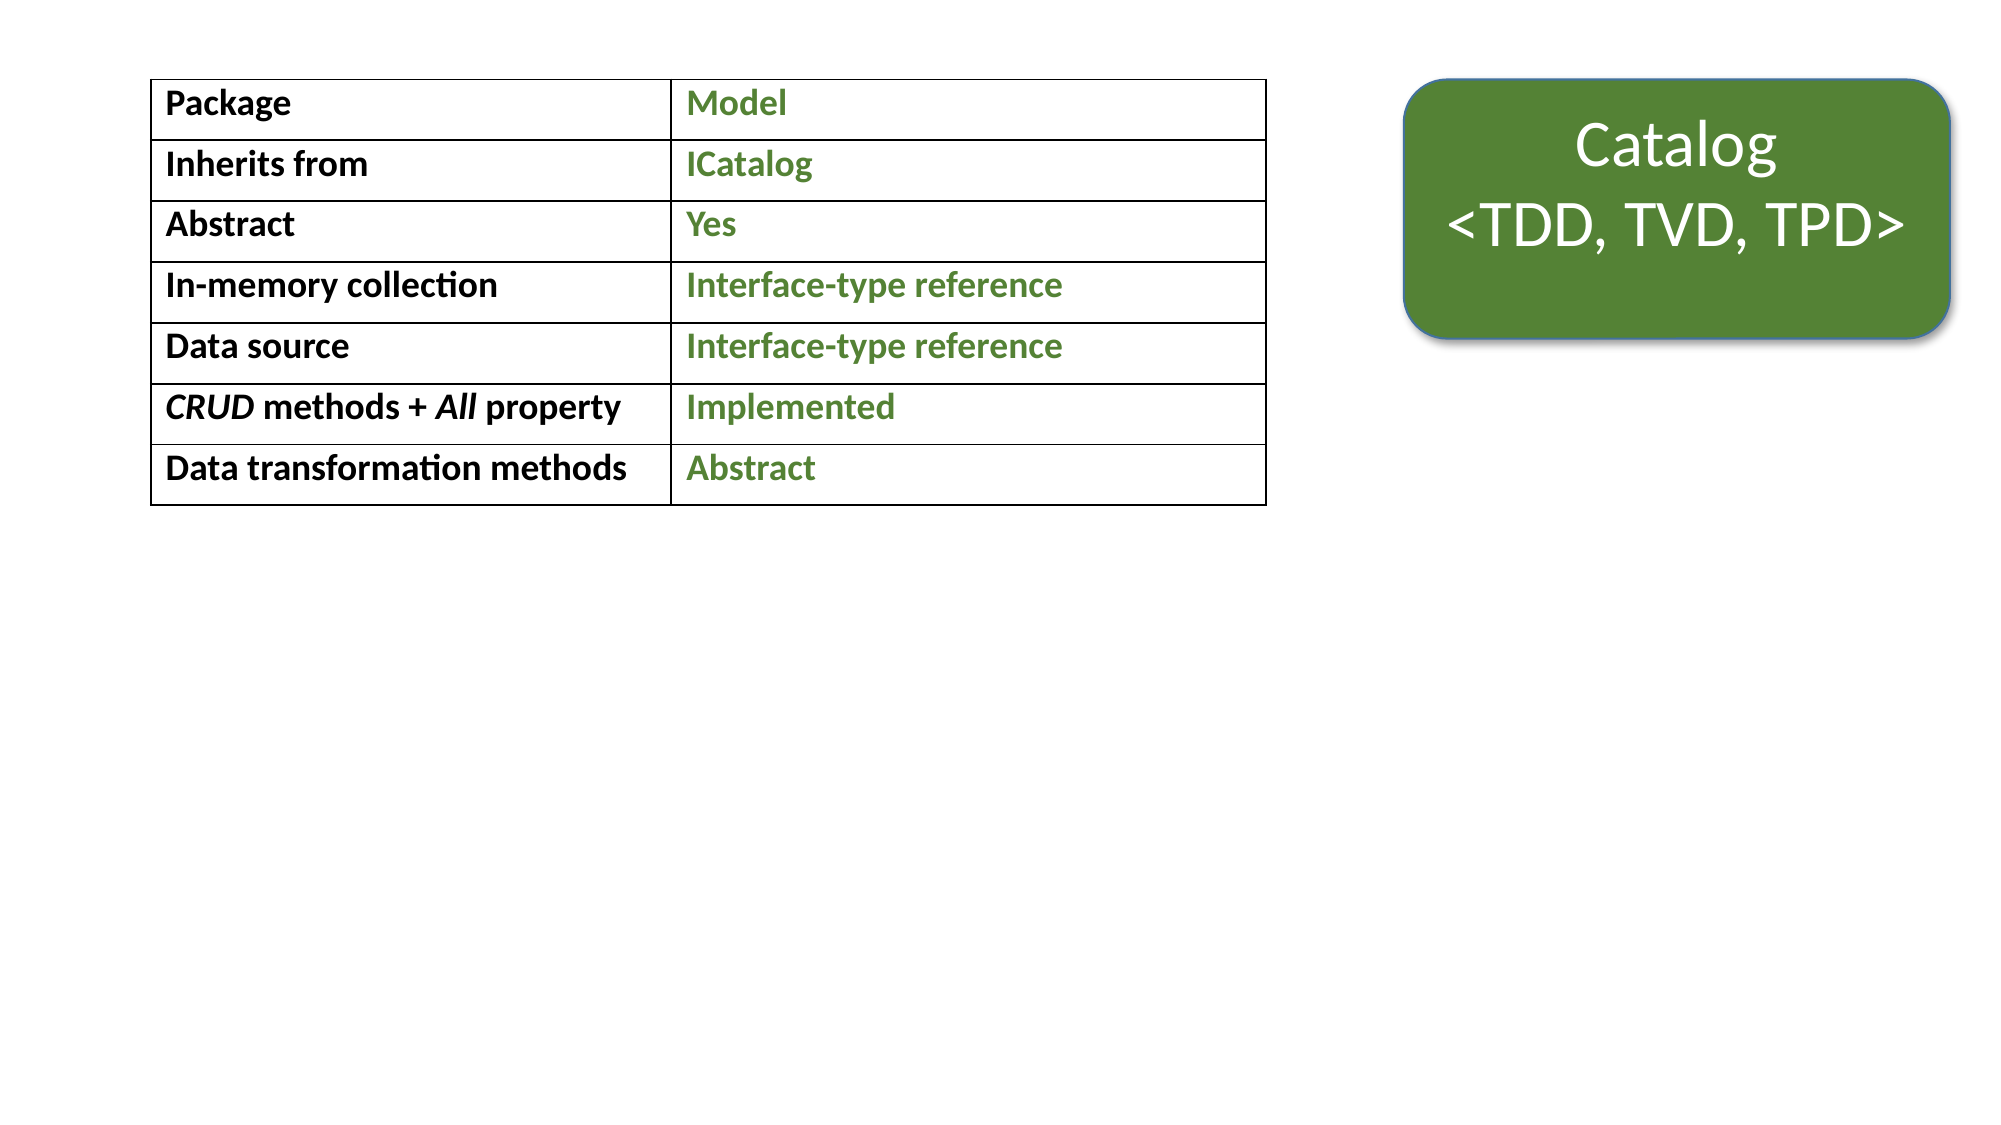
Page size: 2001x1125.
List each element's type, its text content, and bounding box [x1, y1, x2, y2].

table_cell In-memory collection [152, 263, 670, 322]
text_box Catalog <TDD, TVD, TPD> [1402, 78, 1951, 340]
table_cell Implemented [672, 385, 1265, 444]
table_cell Interface-type reference [672, 324, 1265, 383]
table_cell Abstract [672, 445, 1265, 504]
table_header Package [152, 80, 670, 139]
table_cell Inherits from [152, 141, 670, 200]
table_cell ICatalog [672, 141, 1265, 200]
table_cell Data transformation methods [152, 445, 670, 504]
table_cell Data source [152, 324, 670, 383]
table_cell Interface-type reference [672, 263, 1265, 322]
table_cell CRUD methods + All property [152, 385, 670, 444]
table_header Model [672, 80, 1265, 139]
table_cell Yes [672, 202, 1265, 261]
table_cell Abstract [152, 202, 670, 261]
